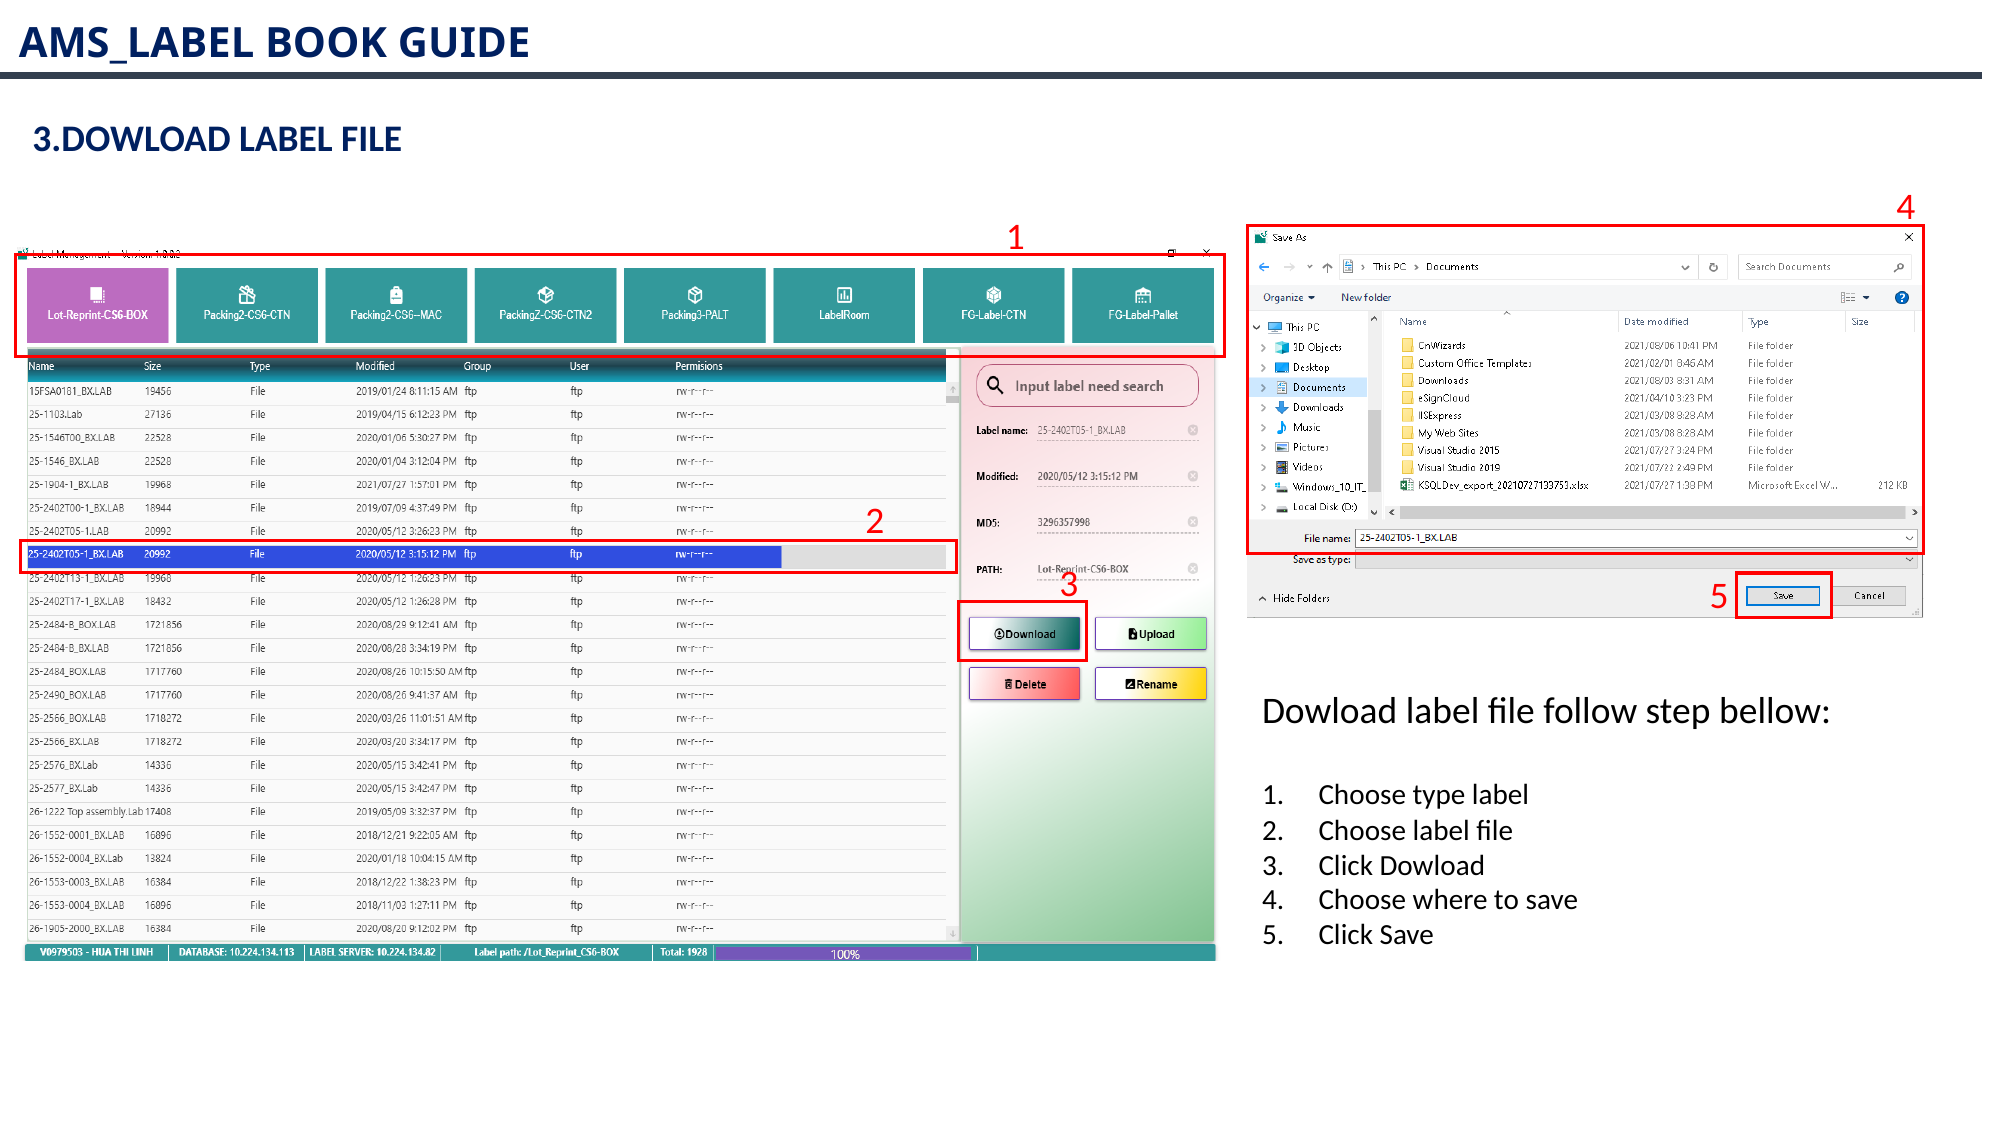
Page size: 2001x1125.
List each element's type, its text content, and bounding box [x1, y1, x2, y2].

text_box 3.DOWLOAD LABEL FILE [17, 106, 418, 167]
text_box 5 [1694, 619, 1744, 624]
text_box Dowload label file follow step bellow: Choose type label Choose label file Click Dowload Choose where to save Click Save [1247, 678, 1924, 958]
text_box 4 [1881, 174, 1931, 235]
text_box AMS_LABEL BOOK GUIDE [0, 7, 692, 75]
picture [15, 244, 1225, 961]
picture [1247, 225, 1924, 619]
text_box 1 [991, 204, 1036, 244]
